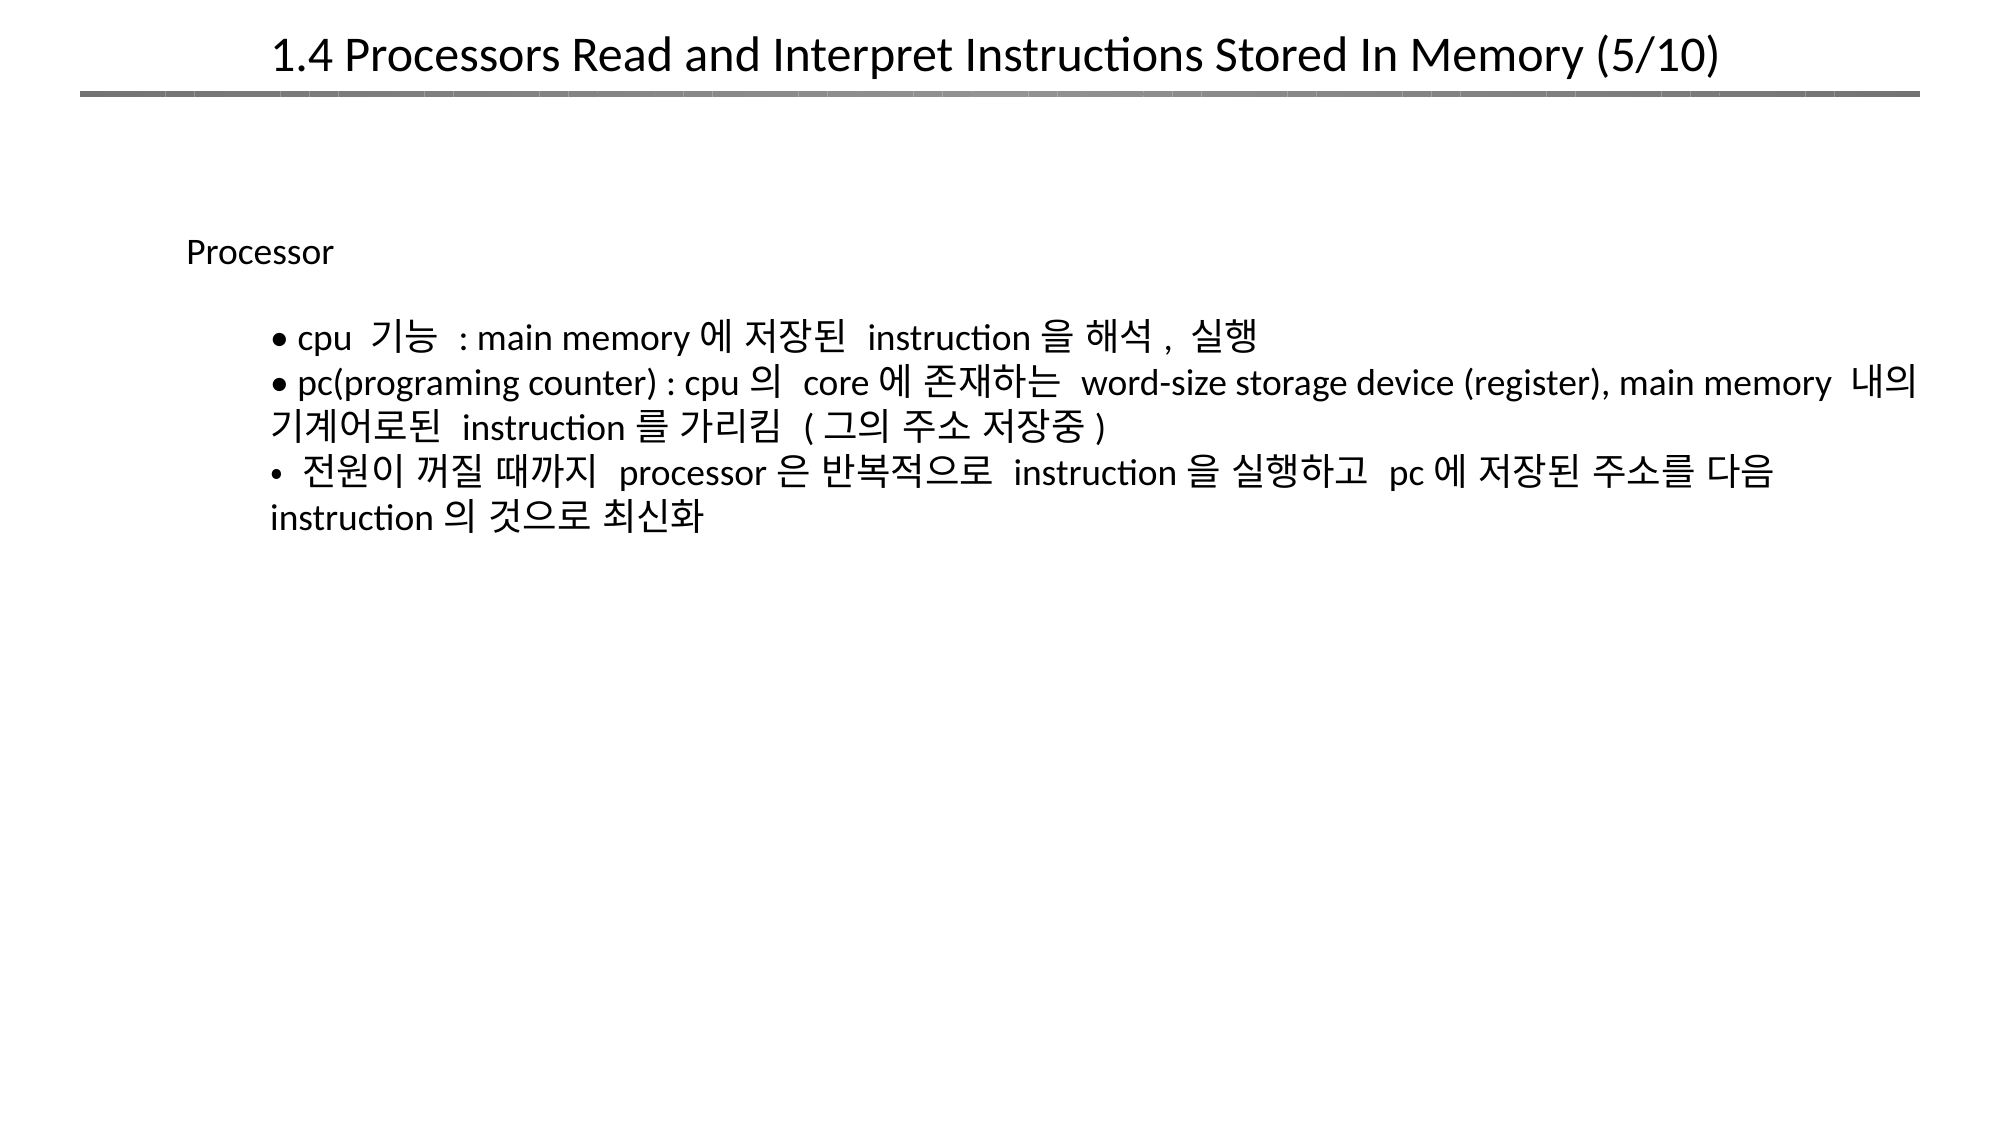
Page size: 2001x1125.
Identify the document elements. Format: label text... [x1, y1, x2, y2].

text_box [78, 89, 255, 99]
text_box • cpu 기능 : main memory에 저장된 instruction을 해석, 실행 • pc(programing counter) : cpu의 core에 존재하는 word-size storage device (register), main memory 내의 기계어로된 instruction를 가리킴 (그의 주소 저장중) • 전원이 꺼질 때까지 processor은 반복적으로 instruction을 실행하고 pc에 저장된 주소를 다음 instruction의 것으로 최신화 [255, 306, 1945, 546]
text_box [1744, 89, 1922, 99]
text_box Processor [171, 219, 350, 279]
text_box 1.4 Processors Read and Interpret Instructions Stored In Memory (5/10) [255, 14, 1744, 150]
